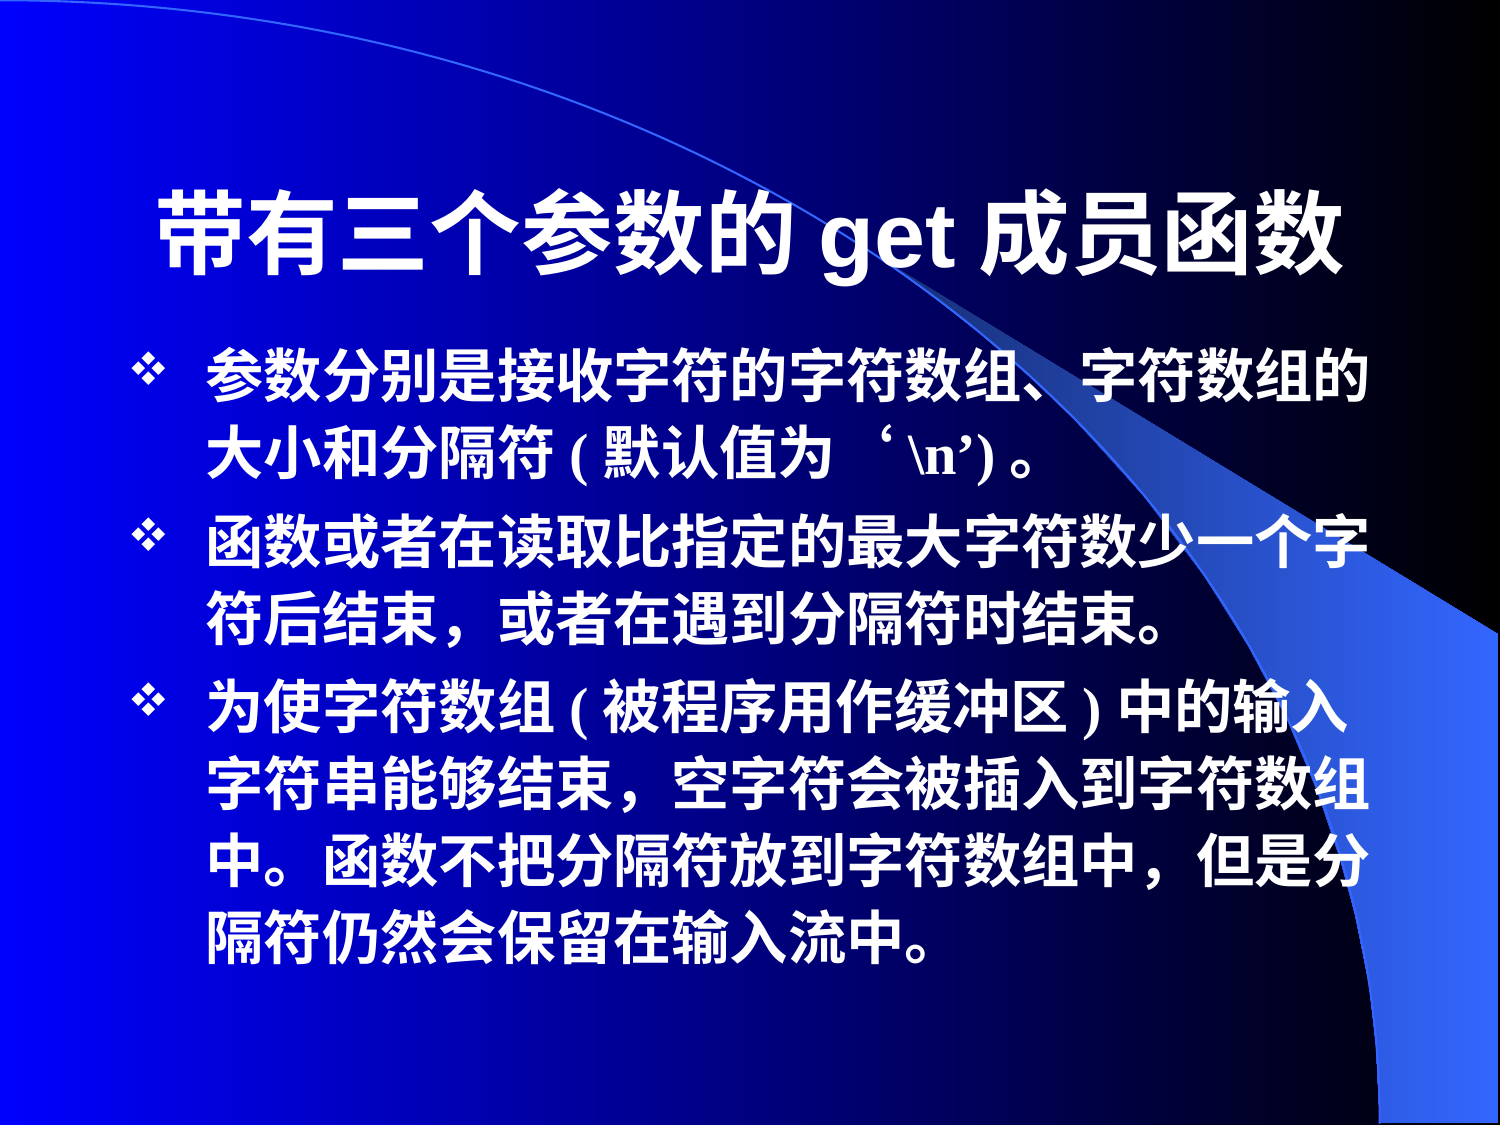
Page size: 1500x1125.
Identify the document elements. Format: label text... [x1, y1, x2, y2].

title 带有三个参数的get成员函数 [112, 137, 1388, 324]
list 参数分别是接收字符的字符数组、字符数组的大小和分隔符(默认值为‘\n’)。 函数或者在读取比指定的最大字符数少一个字符后结束，或者在遇到分隔符时结束。 为使字符数组(被程序用作缓冲区)中的输入字符串能够结束，空字符会被插入到字符数组中。函数不把分隔符放到字符数组中，但是分隔符仍然会保留在输入流中。 [112, 324, 1388, 1001]
